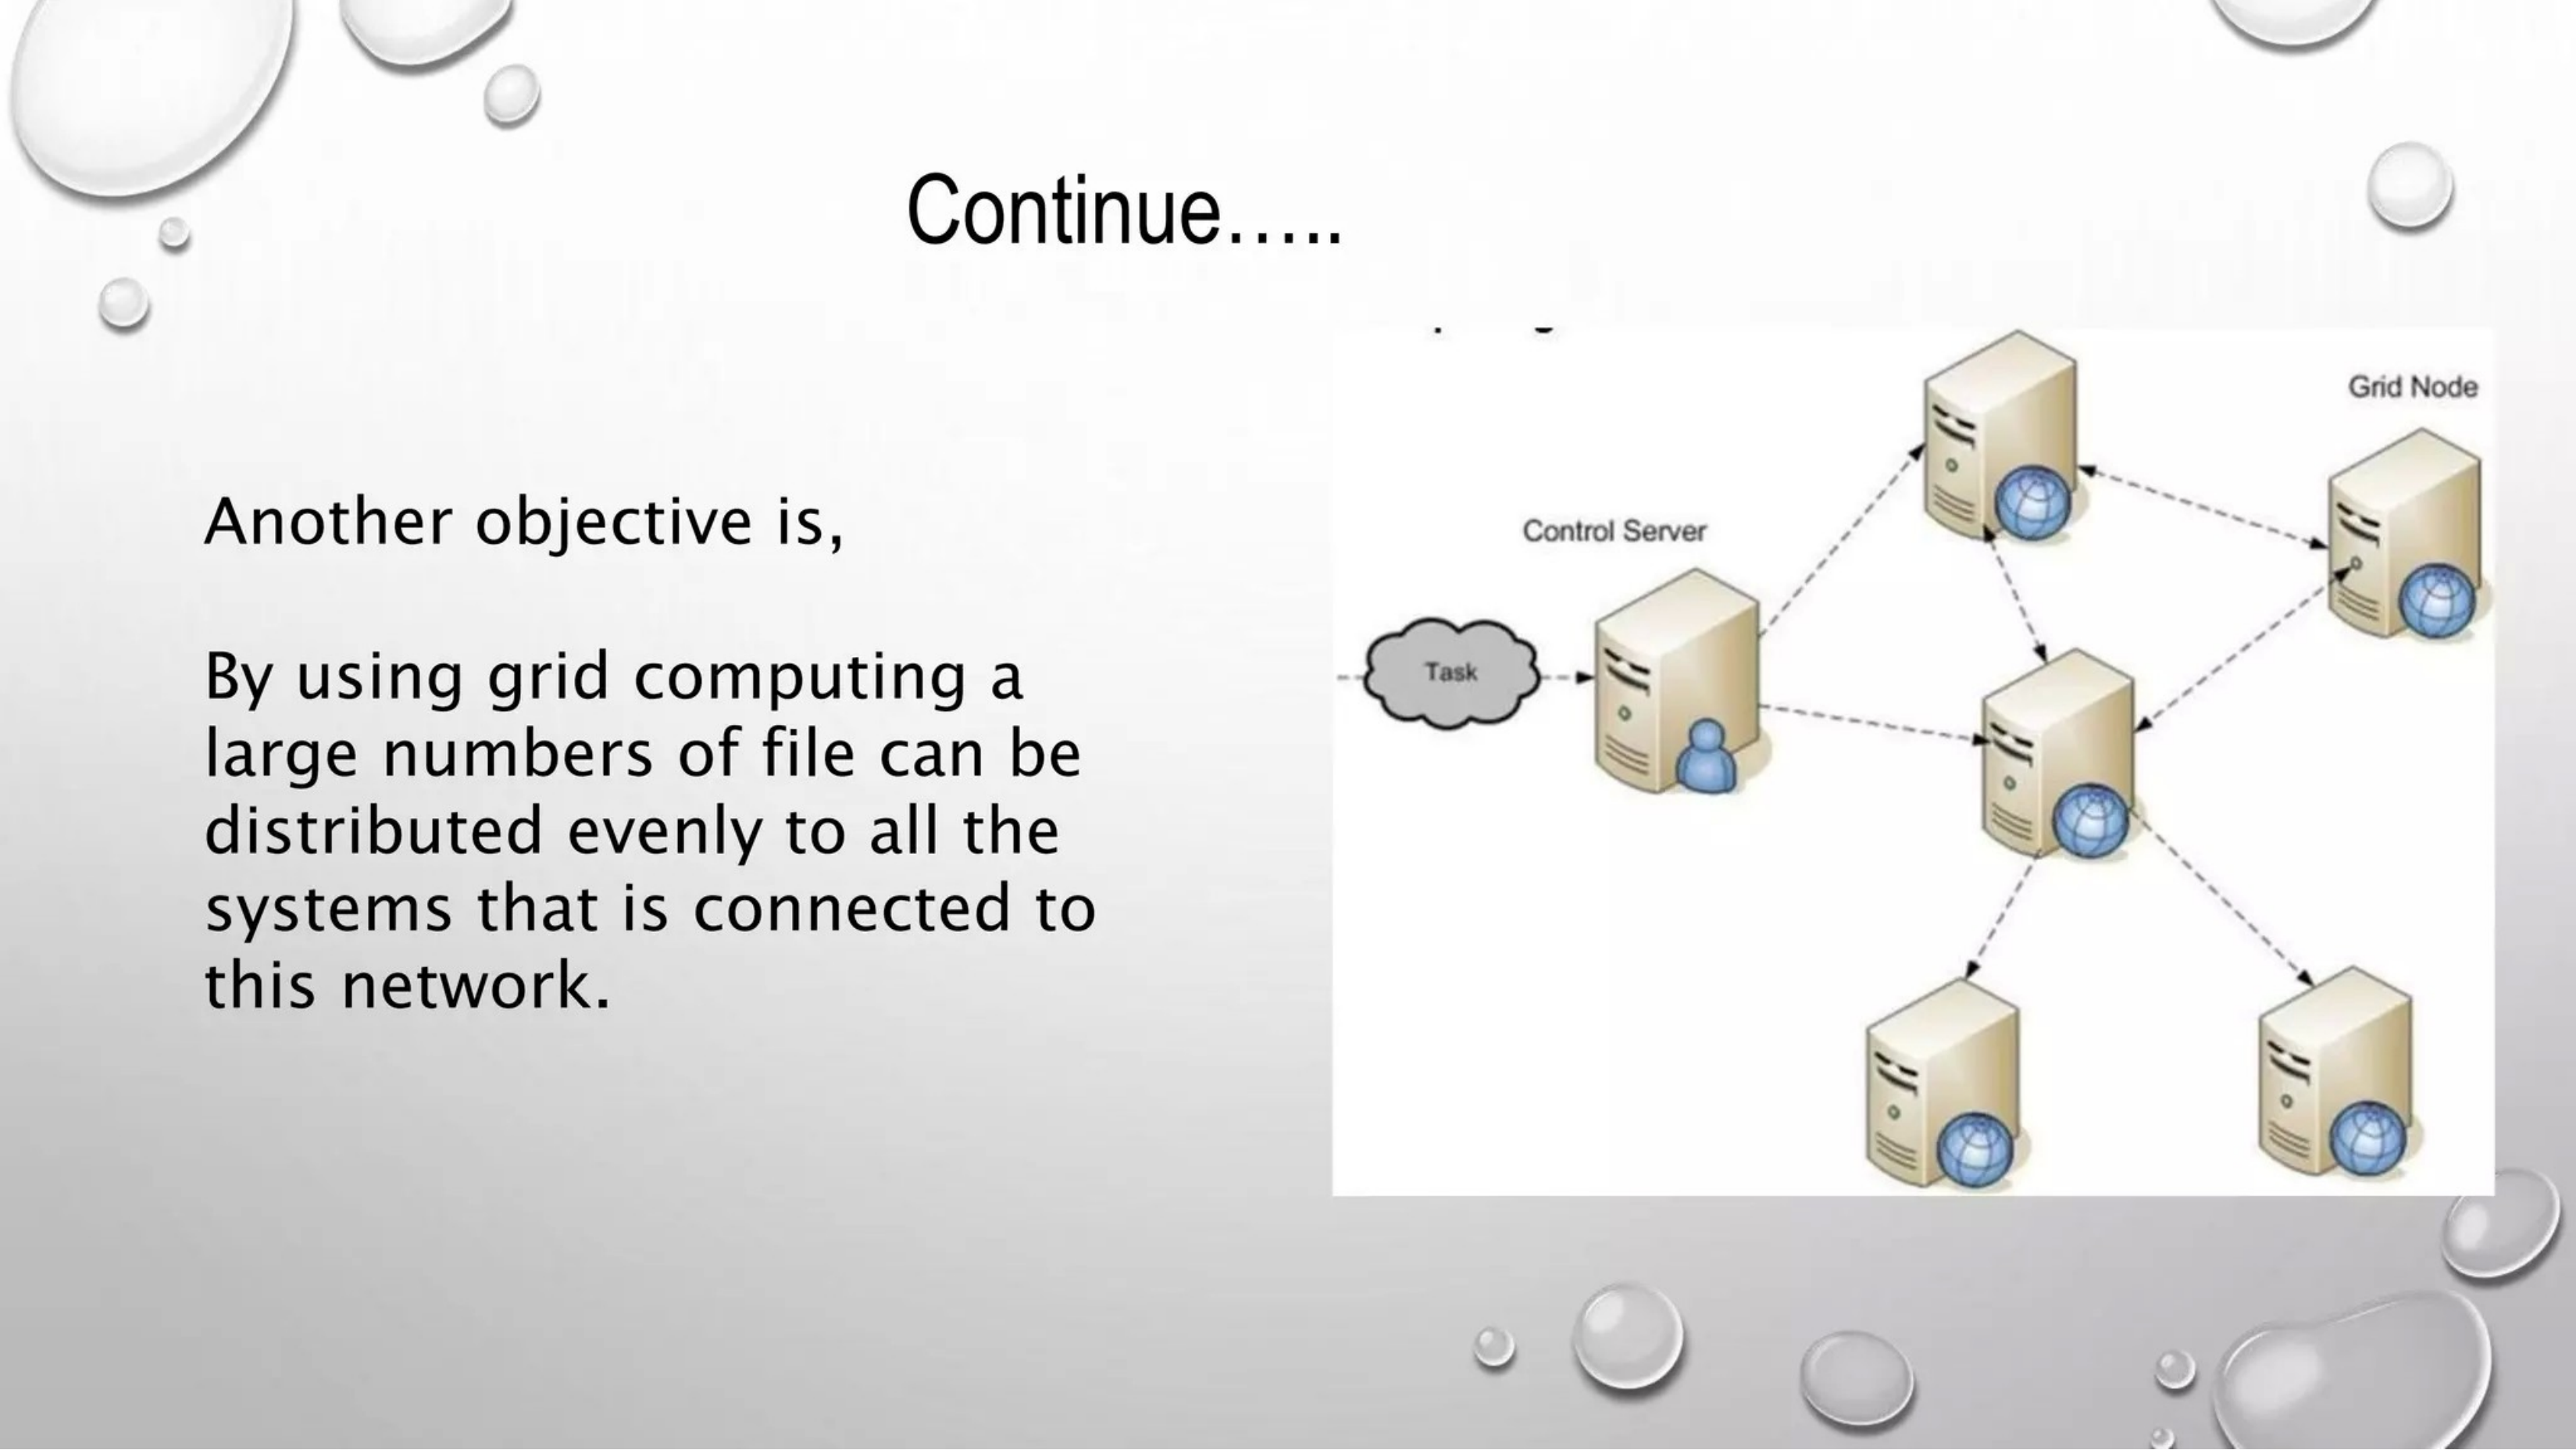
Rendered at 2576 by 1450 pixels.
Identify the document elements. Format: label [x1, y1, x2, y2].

text_box [0, 0, 2576, 1450]
